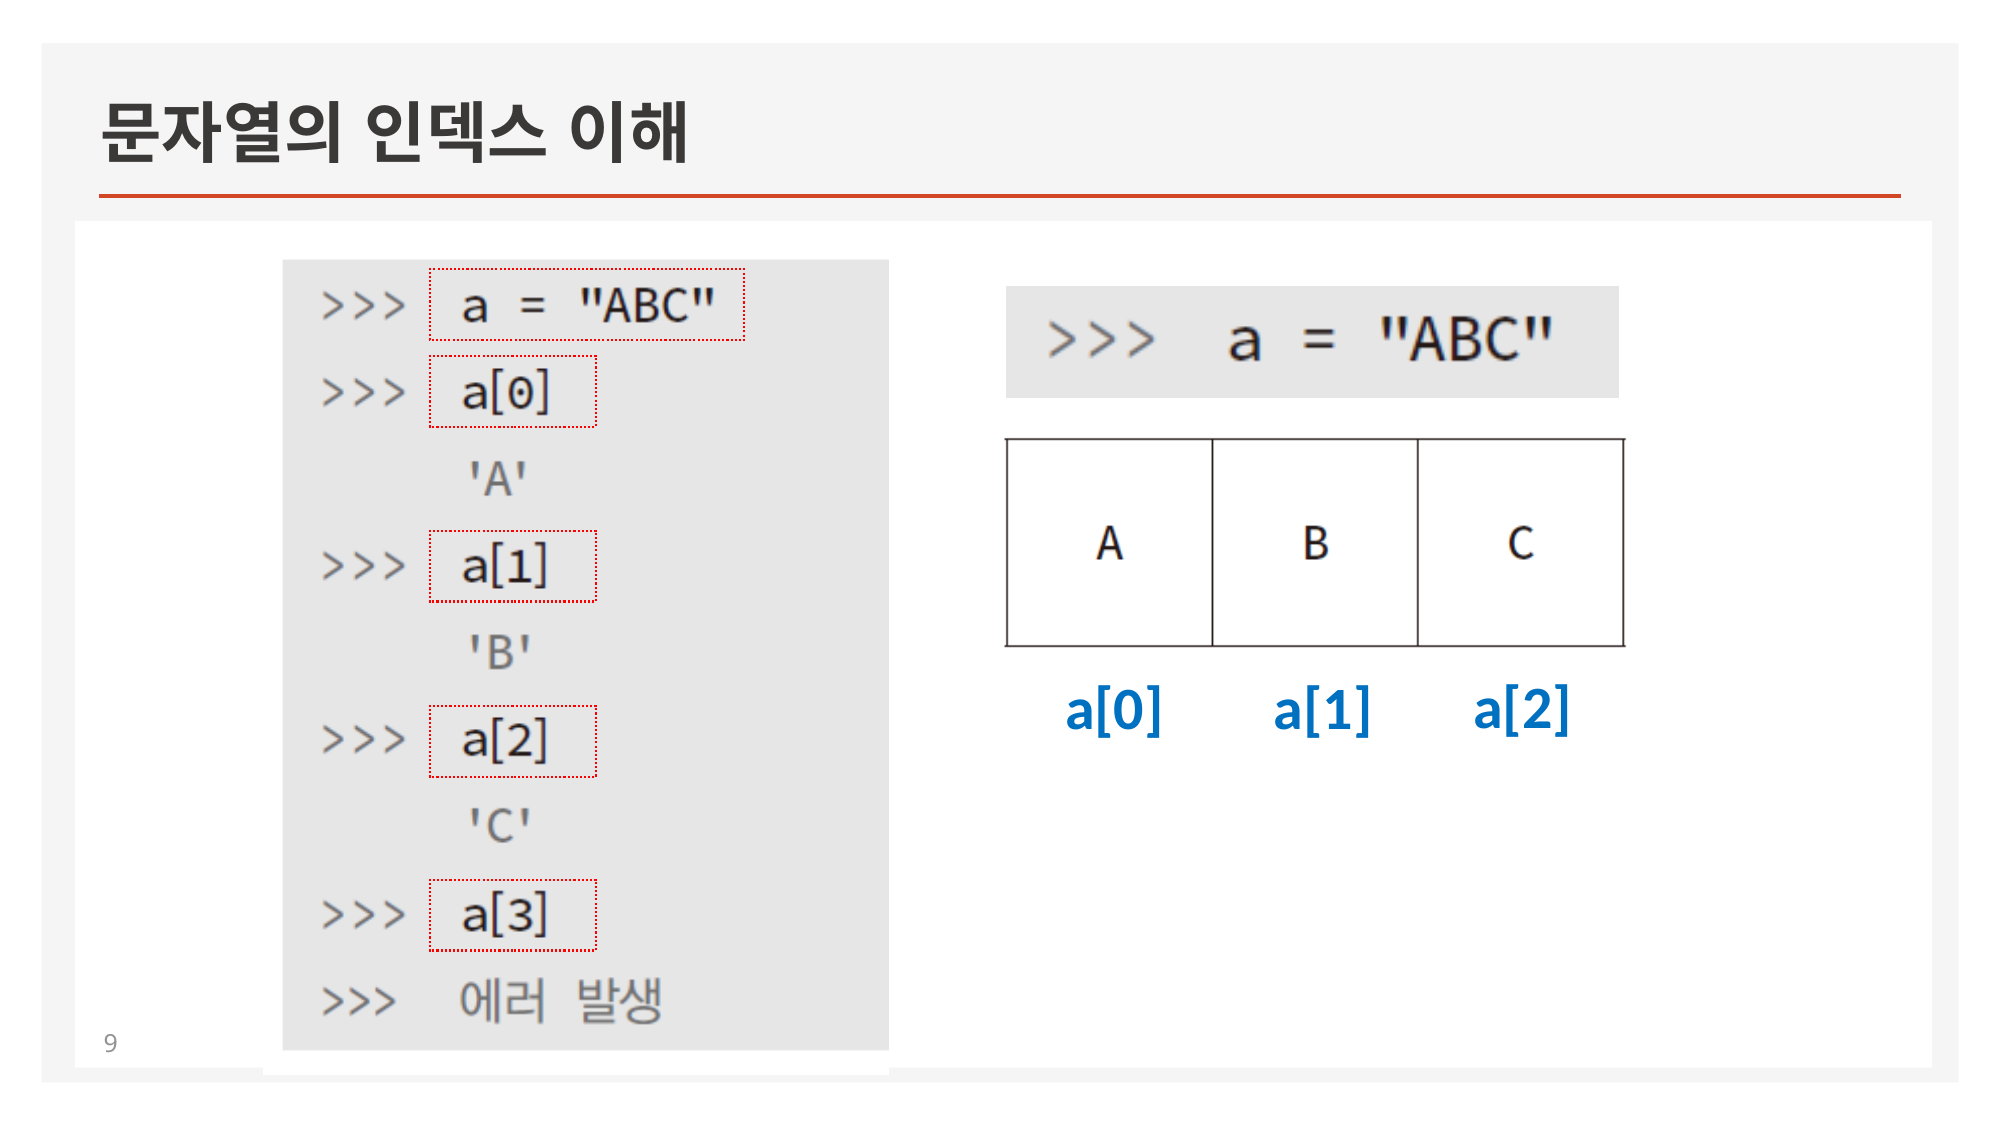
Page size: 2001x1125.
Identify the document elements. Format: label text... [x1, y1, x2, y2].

picture [983, 410, 1648, 755]
slide_number 9 [88, 1015, 263, 1075]
picture [1005, 286, 1619, 398]
picture [263, 246, 889, 1075]
title 문자열의 인덱스 이해 [85, 73, 1465, 179]
